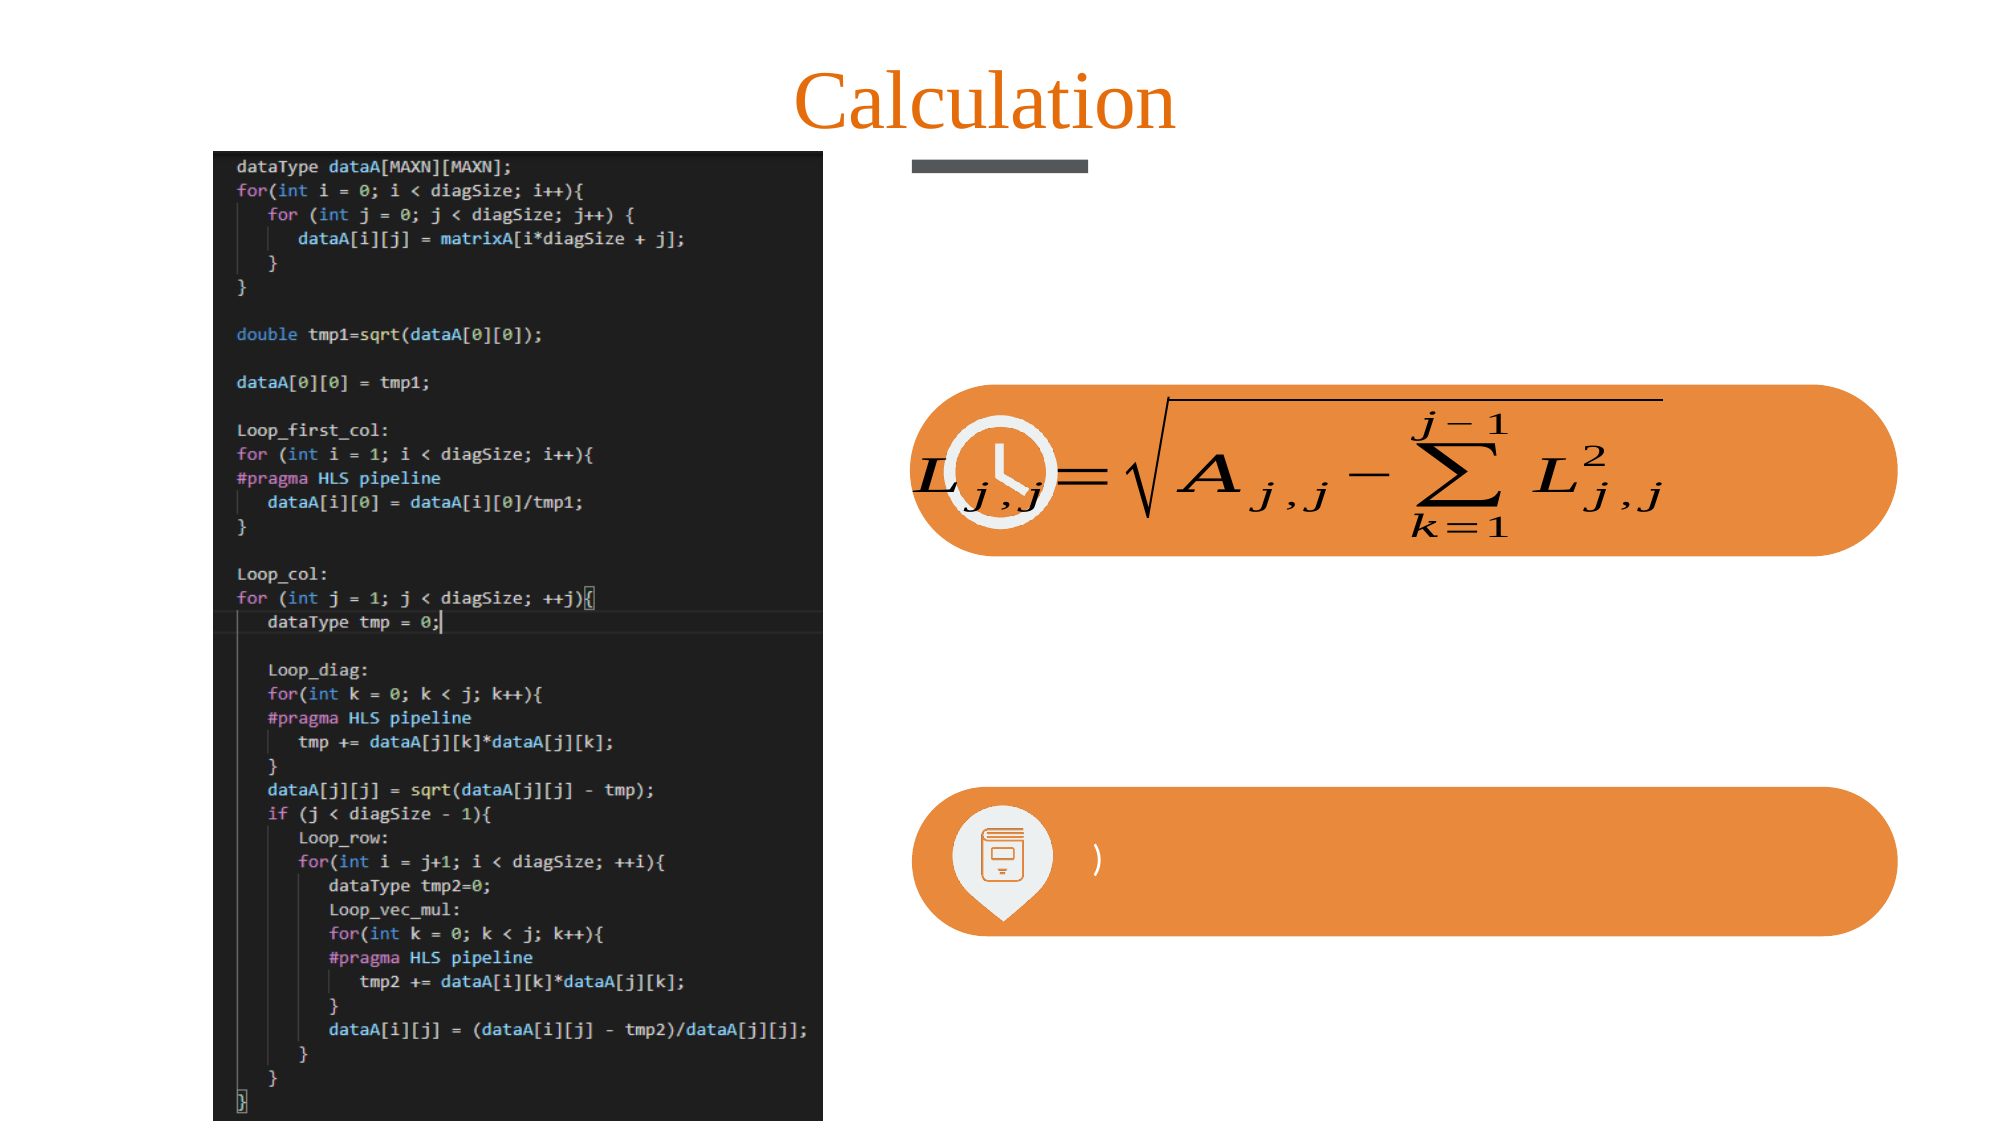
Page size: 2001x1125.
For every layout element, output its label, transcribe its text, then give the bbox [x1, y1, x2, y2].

text_box [907, 447, 911, 494]
text_box [965, 382, 1900, 559]
picture [212, 151, 823, 1121]
text_box [910, 157, 1090, 175]
text_box Calculation [778, 37, 1194, 153]
picture [935, 796, 1069, 931]
text_box [948, 784, 1900, 939]
text_box [909, 809, 930, 914]
picture [916, 389, 1083, 556]
